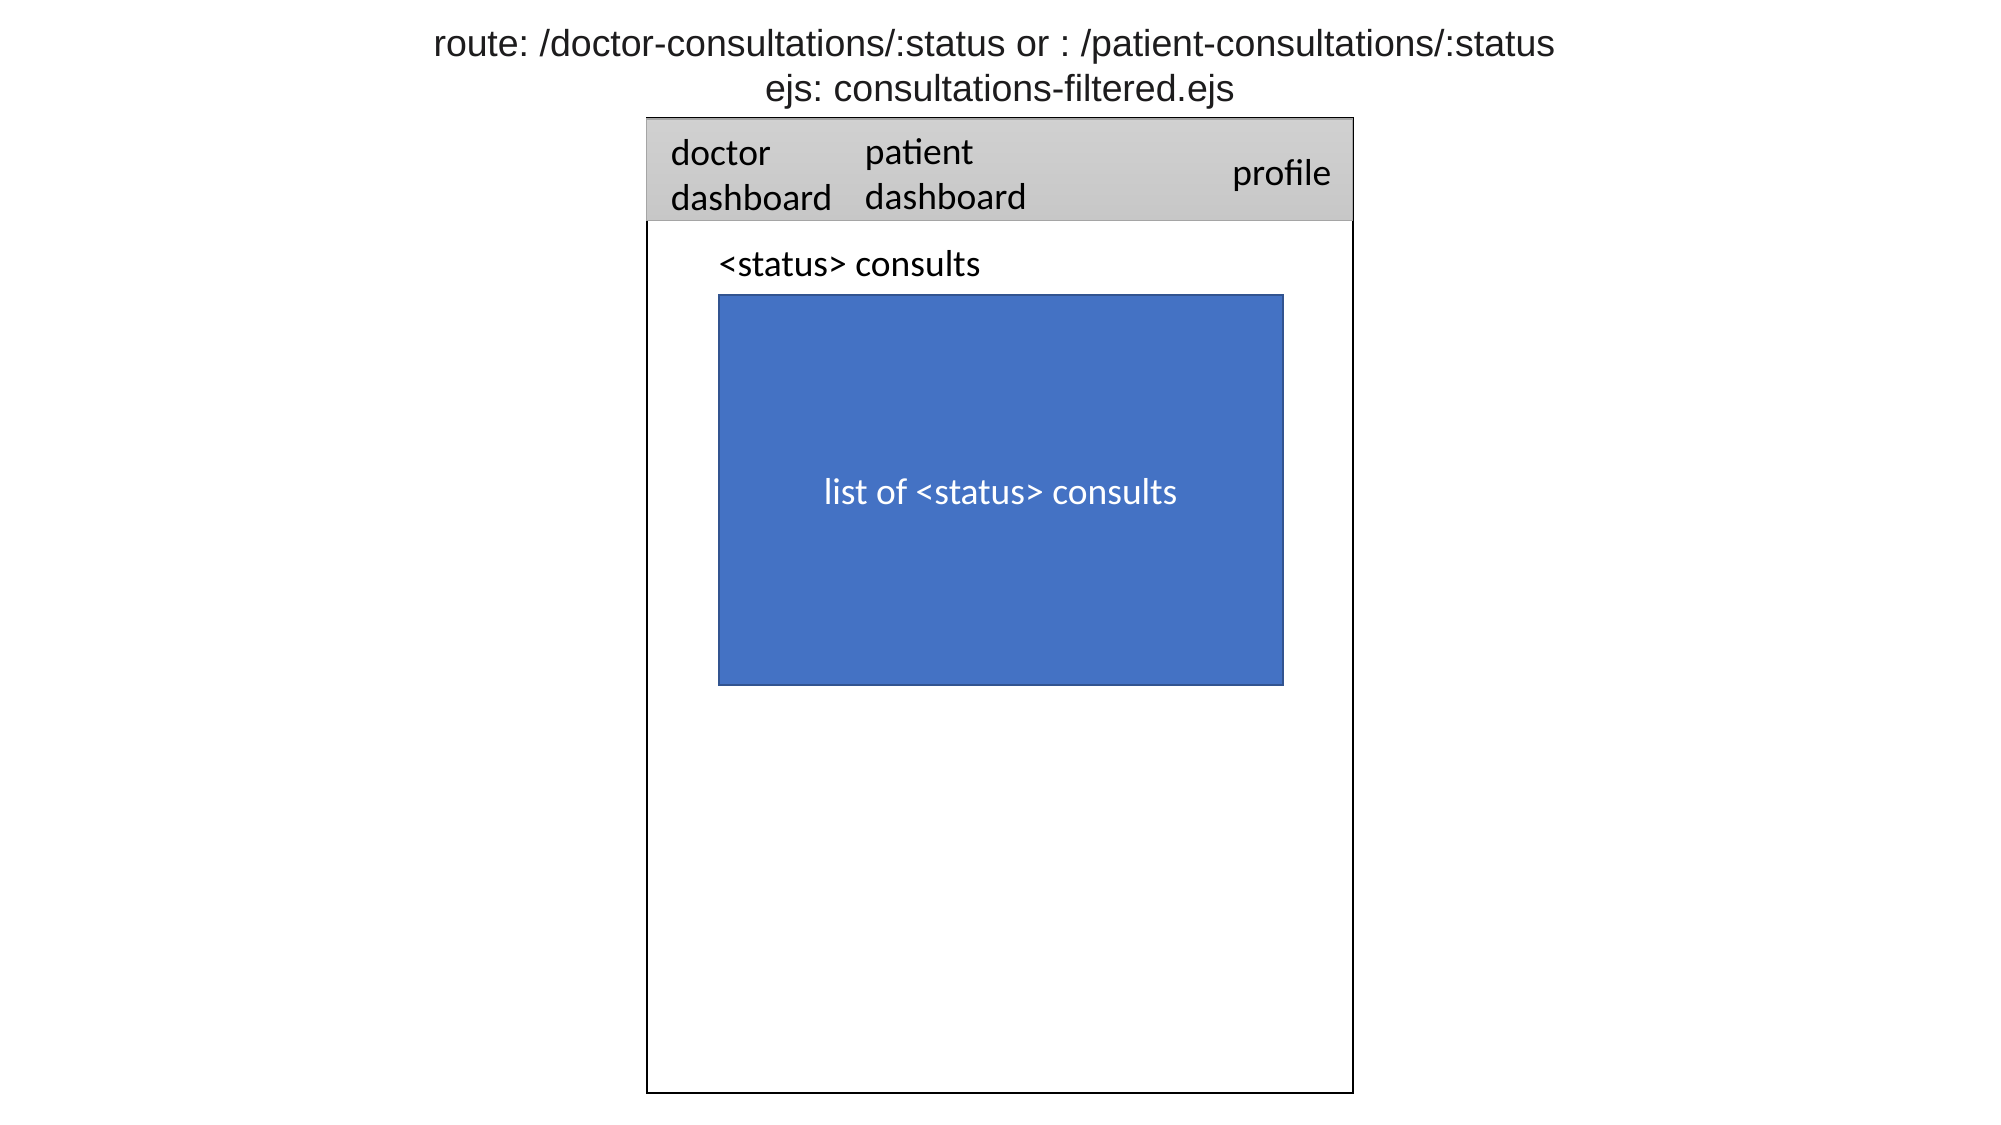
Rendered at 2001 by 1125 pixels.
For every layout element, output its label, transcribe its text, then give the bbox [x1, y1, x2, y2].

text_box route: /doctor-consultations/:status or : /patient-consultations/:status ejs: consultations-filtered.ejs [341, 11, 1659, 117]
text_box list of <status> consults [718, 294, 1284, 686]
text_box <status> consults [704, 231, 1284, 292]
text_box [646, 119, 1353, 228]
text_box [646, 117, 1354, 1094]
